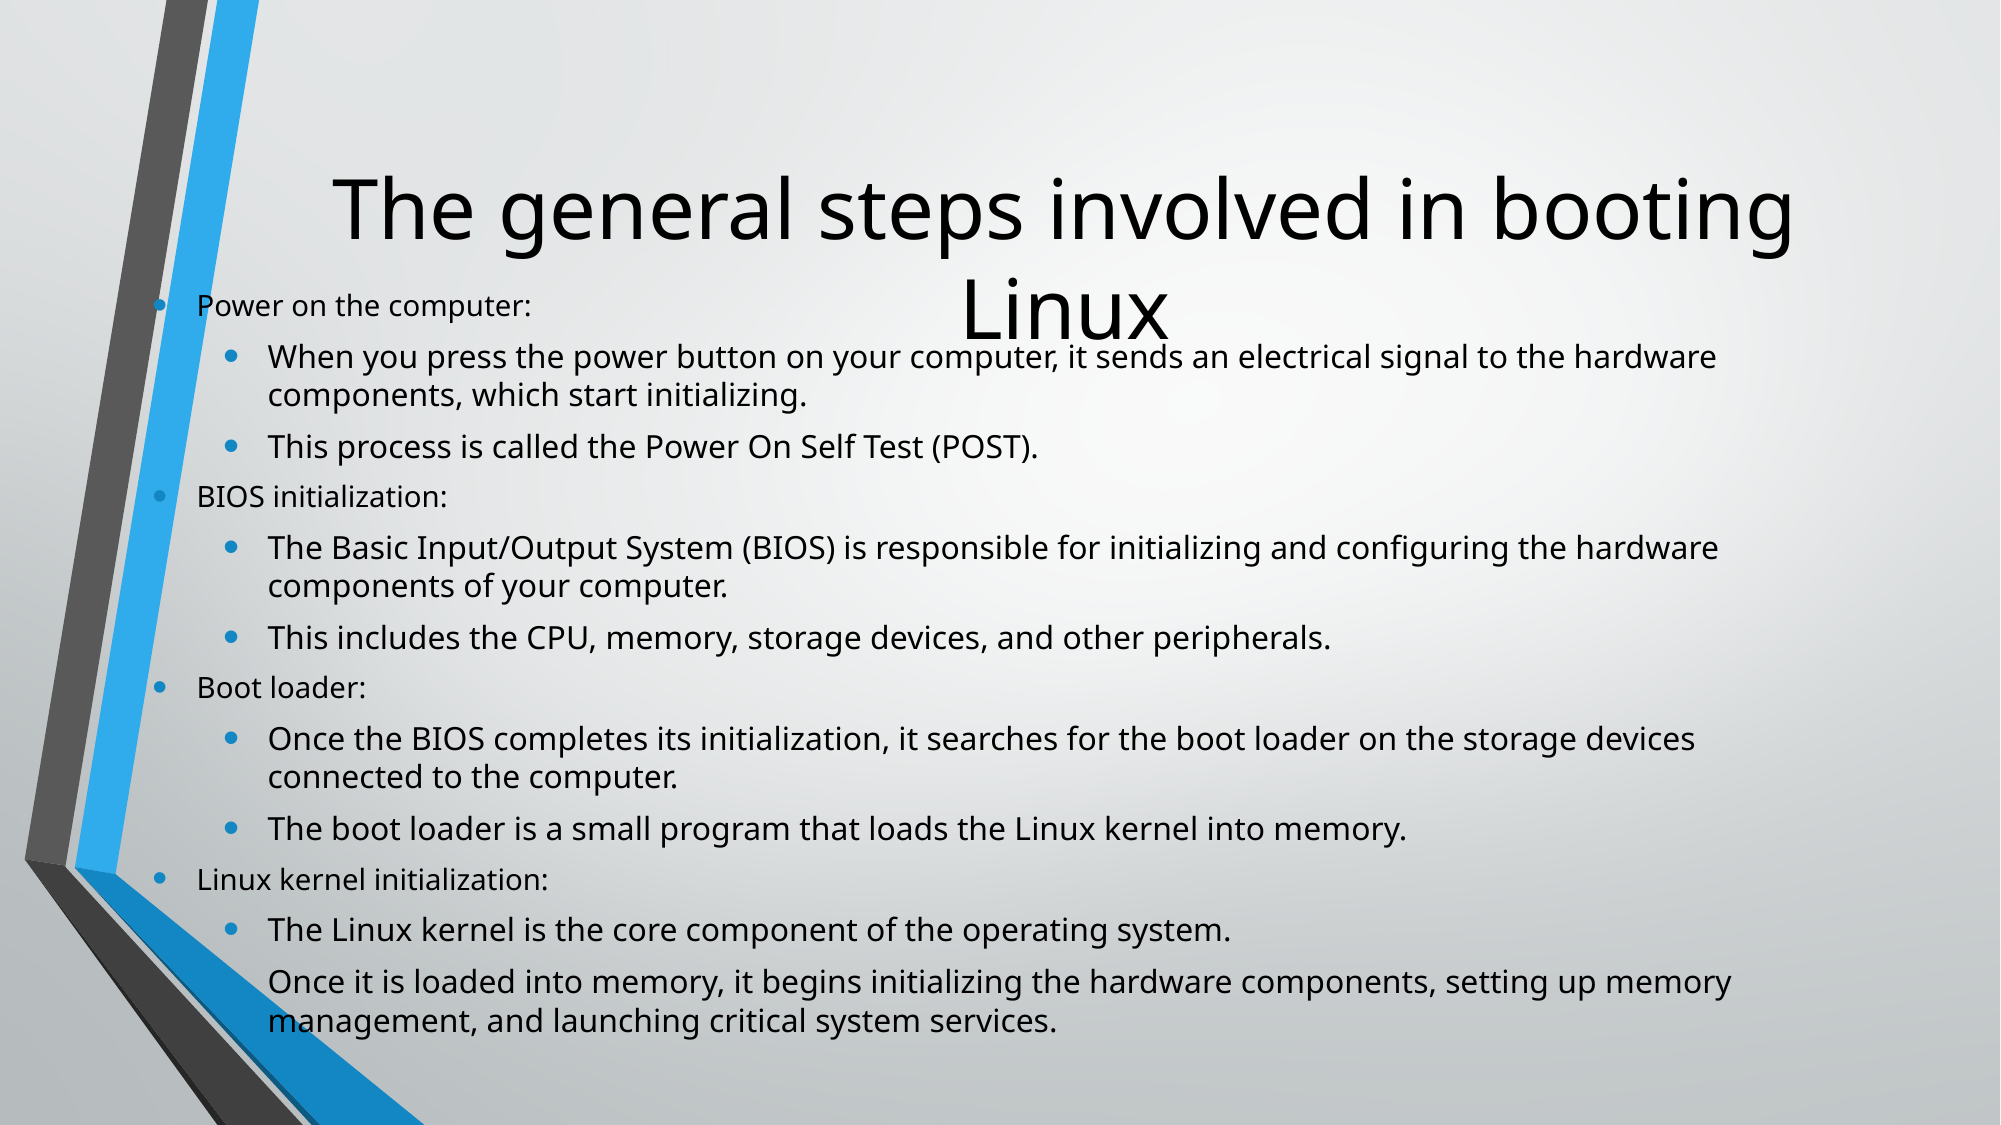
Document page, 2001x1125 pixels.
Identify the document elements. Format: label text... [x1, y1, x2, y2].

list Power on the computer: When you press the power button on your computer, it sends an electrical signal to the hardware components, which start initializing. This process is called the Power On Self Test (POST). BIOS initialization: The Basic Input/Output System (BIOS) is responsible for initializing and configuring the hardware components of your computer. This includes the CPU, memory, storage devices, and other peripherals. Boot loader: Once the BIOS completes its initialization, it searches for the boot loader on the storage devices connected to the computer. The boot loader is a small program that loads the Linux kernel into memory. Linux kernel initialization: The Linux kernel is the core component of the operating system. Once it is loaded into memory, it begins initializing the hardware components, setting up memory management, and launching critical system services. [137, 277, 1863, 1049]
title The general steps involved in booting Linux [243, 112, 1887, 400]
